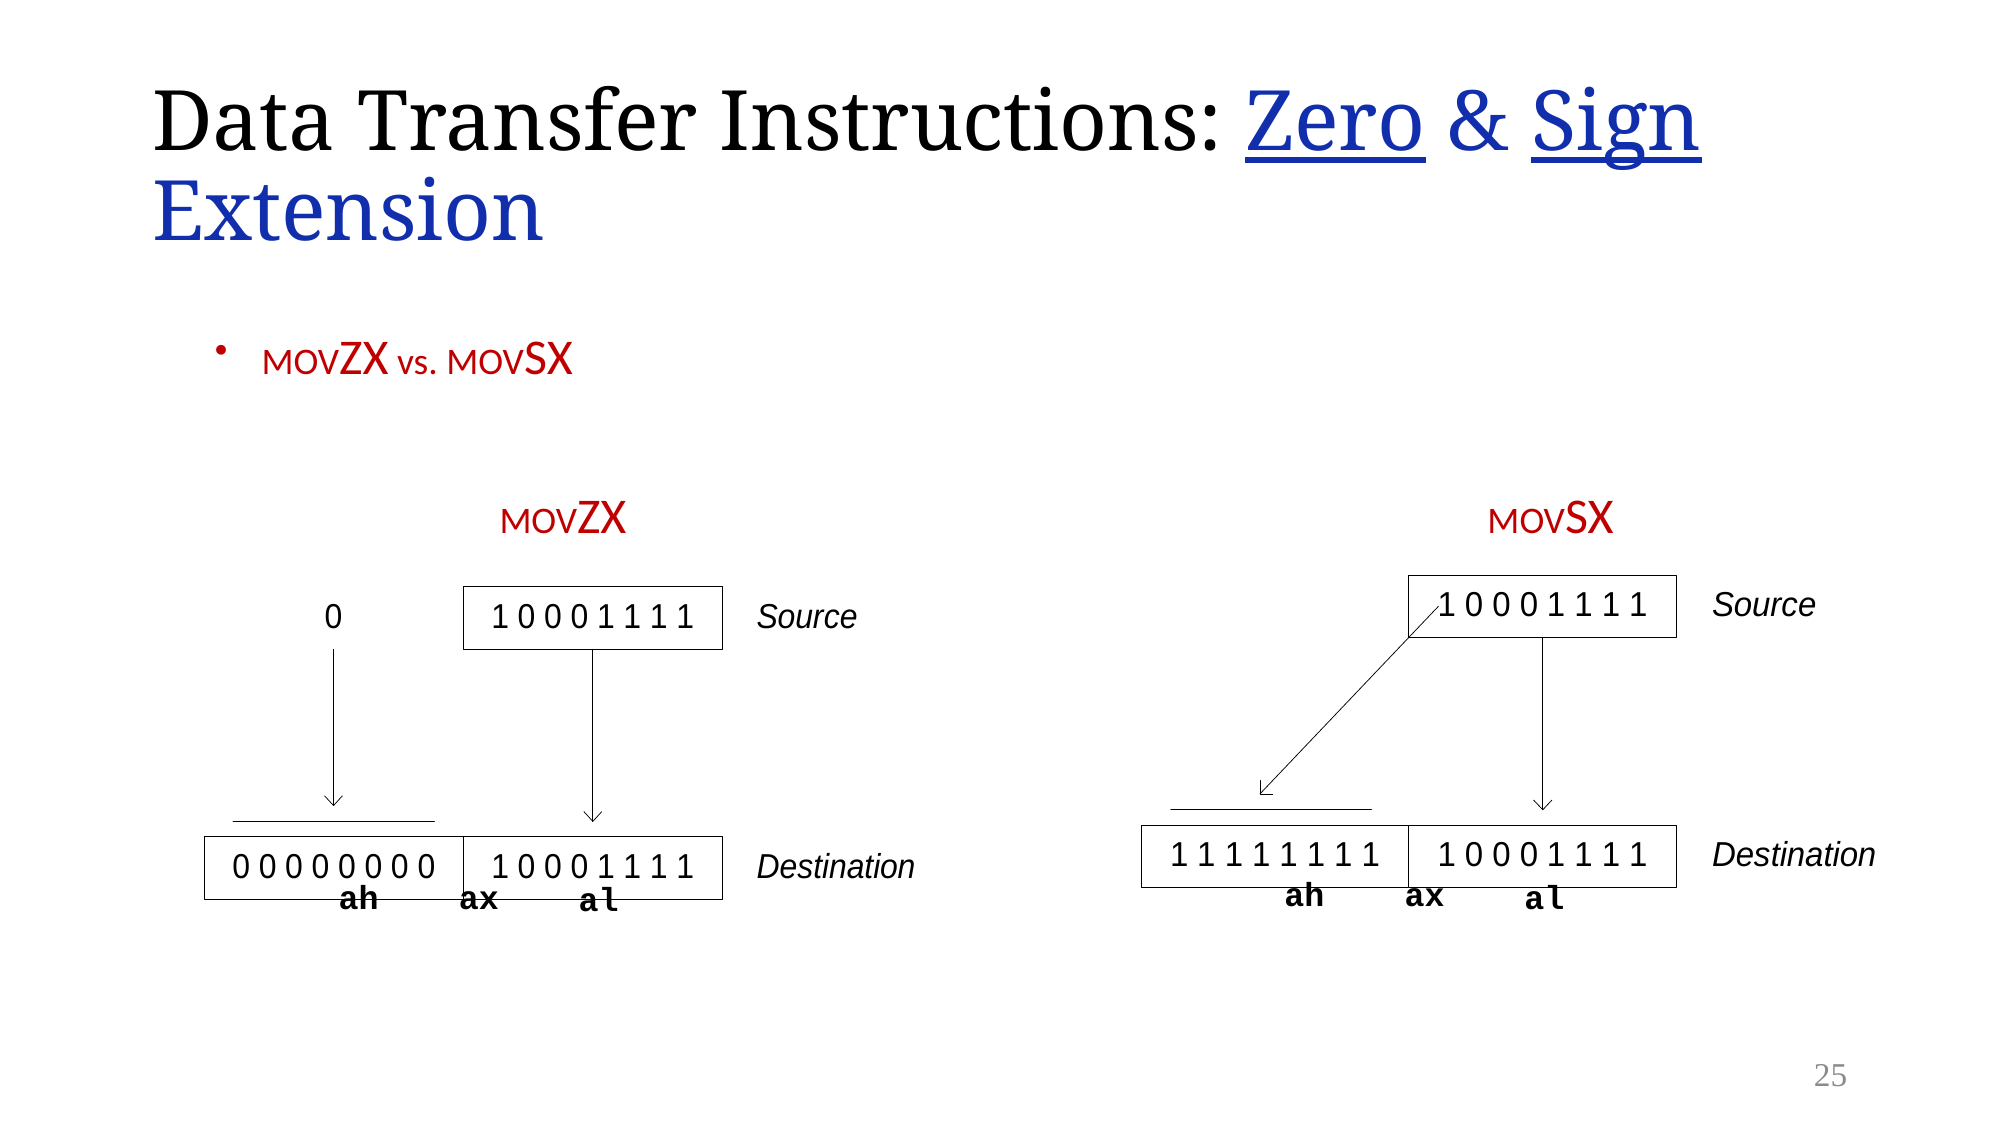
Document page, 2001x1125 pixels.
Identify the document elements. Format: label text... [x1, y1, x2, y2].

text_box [199, 580, 938, 927]
text_box MOVSX [1472, 475, 1629, 551]
title Data Transfer Instructions: Zero & Sign Extension [137, 59, 1863, 278]
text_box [1136, 568, 1900, 925]
text_box MOVZX [484, 476, 651, 552]
slide_number 25 [1412, 1042, 1863, 1103]
text_box MOVZX vs. MOVSX [200, 302, 960, 408]
